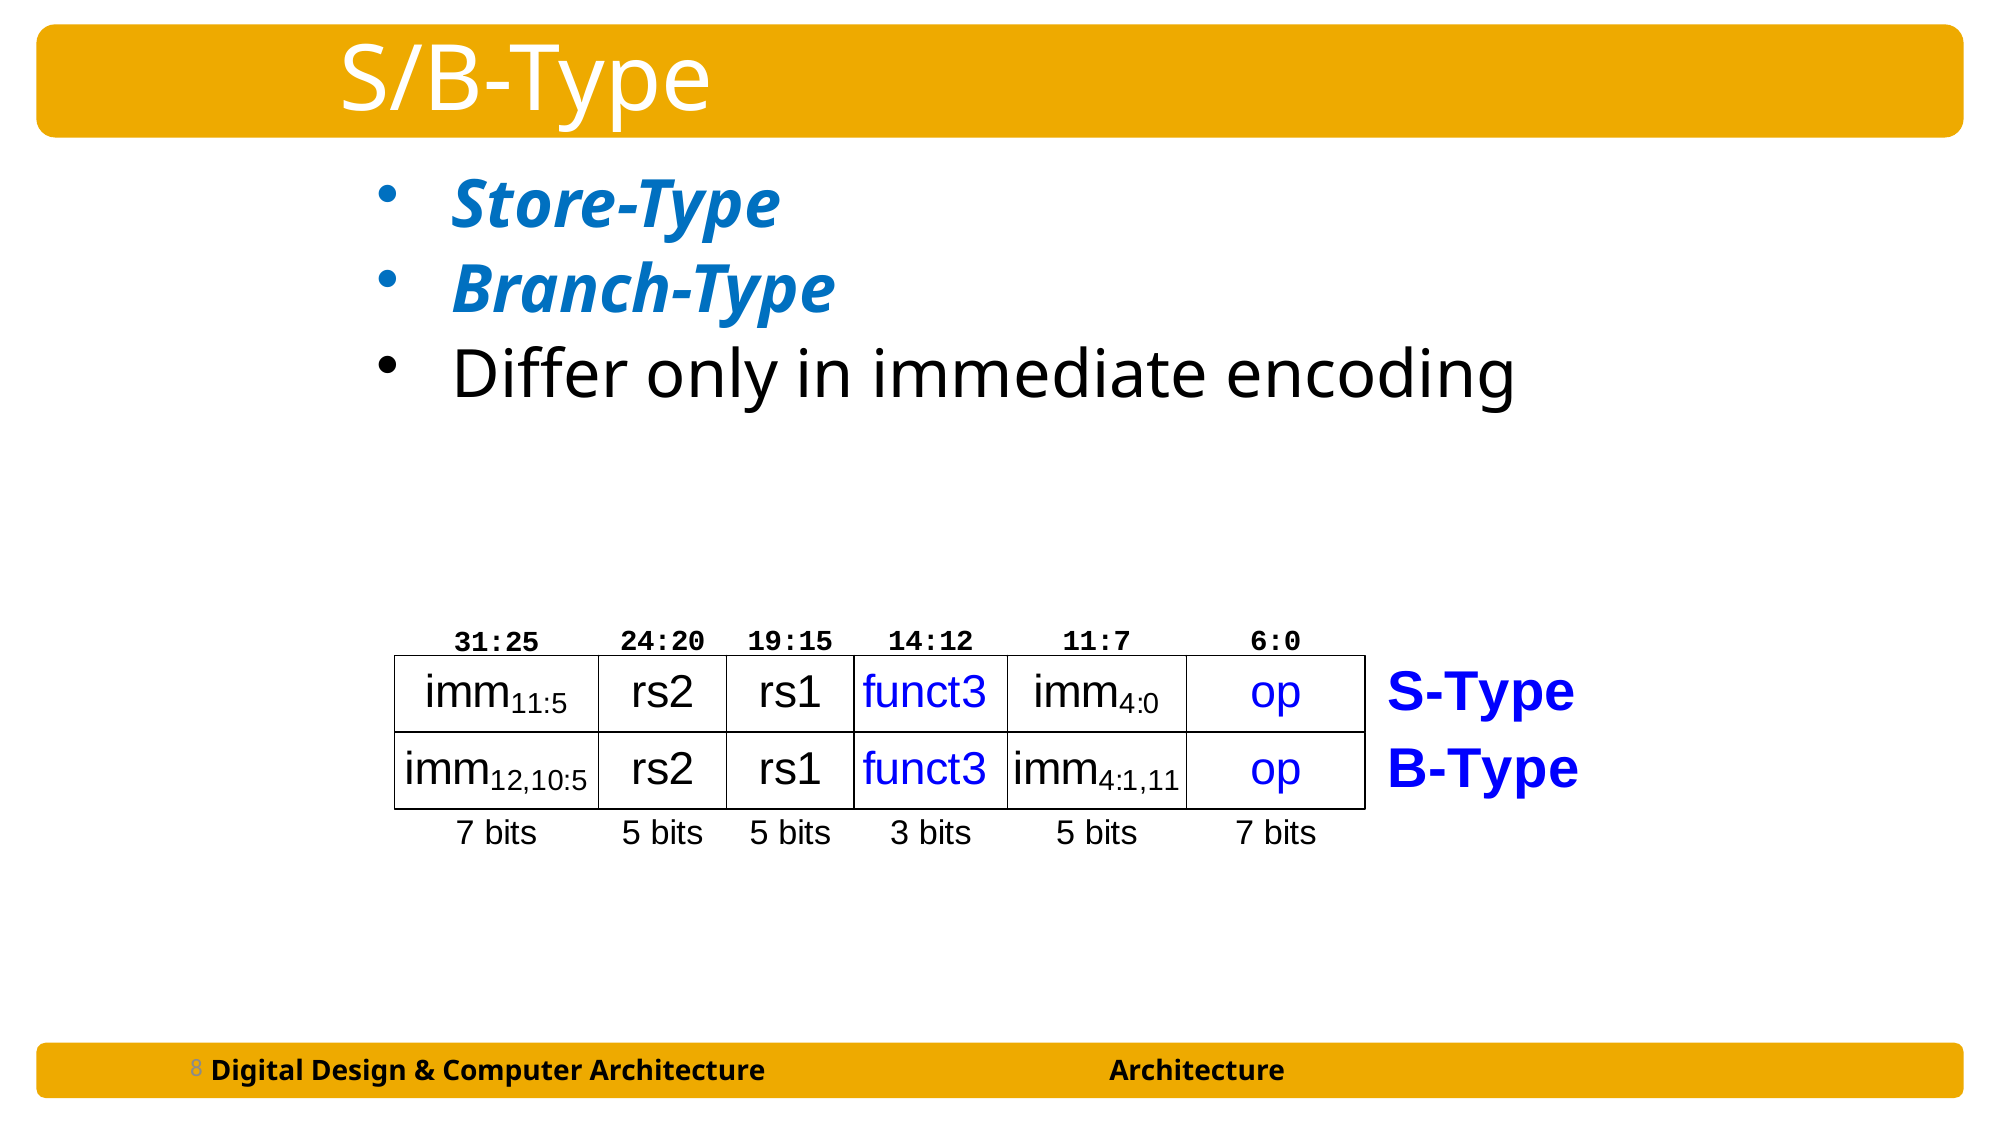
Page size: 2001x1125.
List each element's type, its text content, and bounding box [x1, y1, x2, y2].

text_box Store-Type Branch-Type Differ only in immediate encoding [361, 162, 1650, 975]
slide_number 8 [54, 1037, 218, 1096]
text_box S/B-Type [324, 11, 1688, 136]
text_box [374, 612, 1613, 873]
